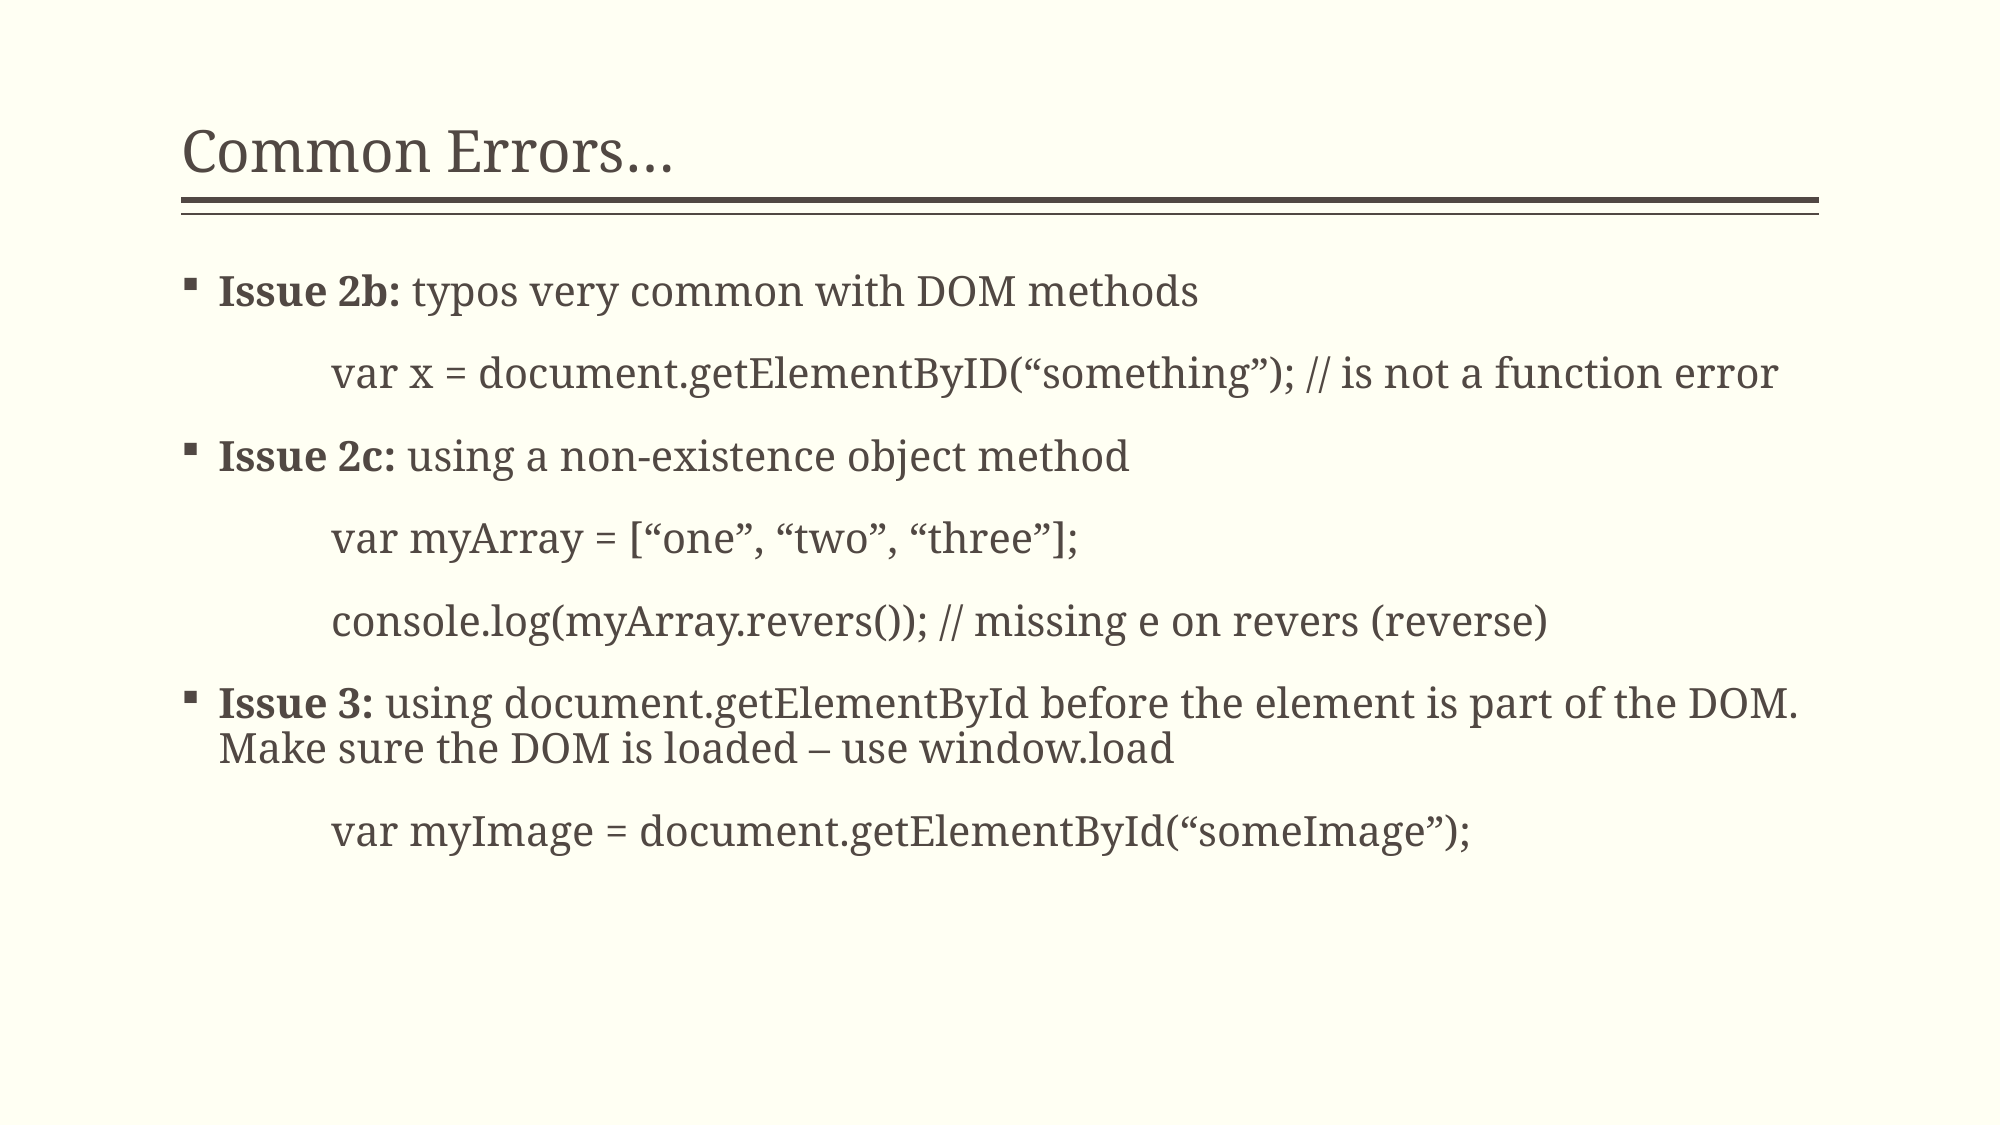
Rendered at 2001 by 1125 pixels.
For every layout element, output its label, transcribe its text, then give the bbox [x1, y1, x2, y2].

list Issue 2b: typos very common with DOM methods var x = document.getElementByID(“something”); // is not a function error Issue 2c: using a non-existence object method var myArray = [“one”, “two”, “three”]; console.log(myArray.revers()); // missing e on revers (reverse) Issue 3: using document.getElementById before the element is part of the DOM. Make sure the DOM is loaded – use window.load var myImage = document.getElementById(“someImage”); [181, 262, 1819, 1013]
title Common Errors… [181, 12, 1819, 193]
